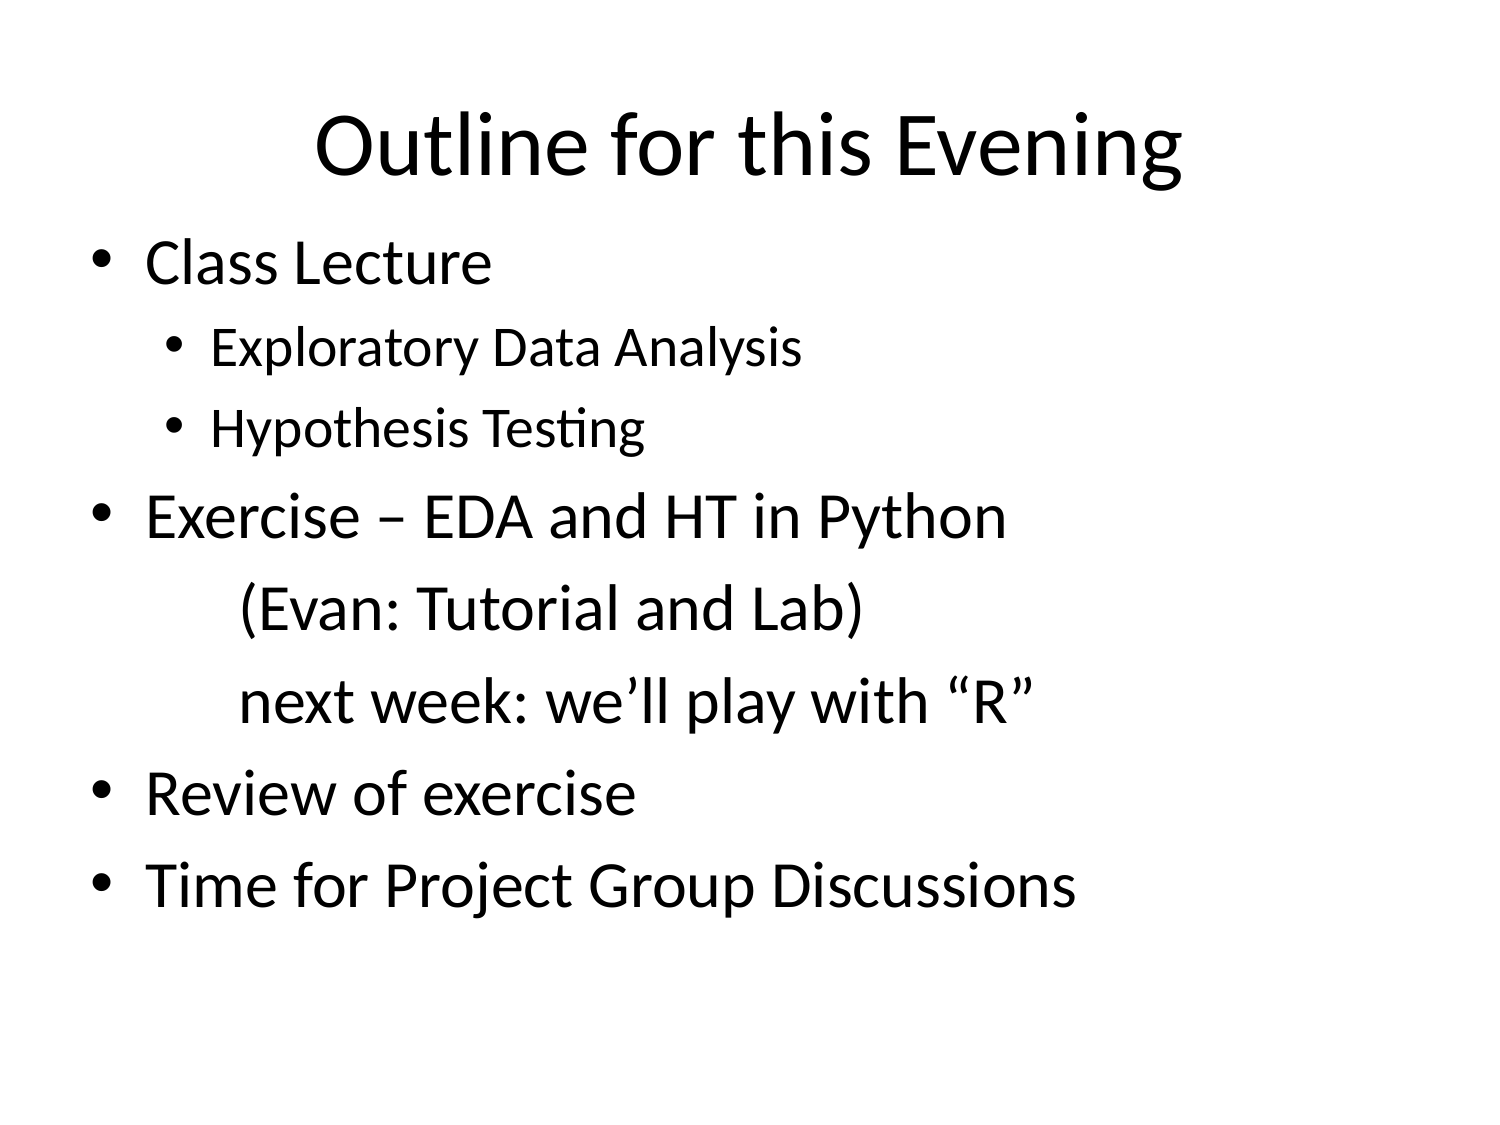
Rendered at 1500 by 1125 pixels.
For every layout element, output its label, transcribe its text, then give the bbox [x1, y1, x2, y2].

title Outline for this Evening [75, 45, 1425, 211]
list Class Lecture Exploratory Data Analysis Hypothesis Testing Exercise – EDA and HT in Python (Evan: Tutorial and Lab) next week: we’ll play with “R” Review of exercise Time for Project Group Discussions [75, 211, 1425, 1014]
